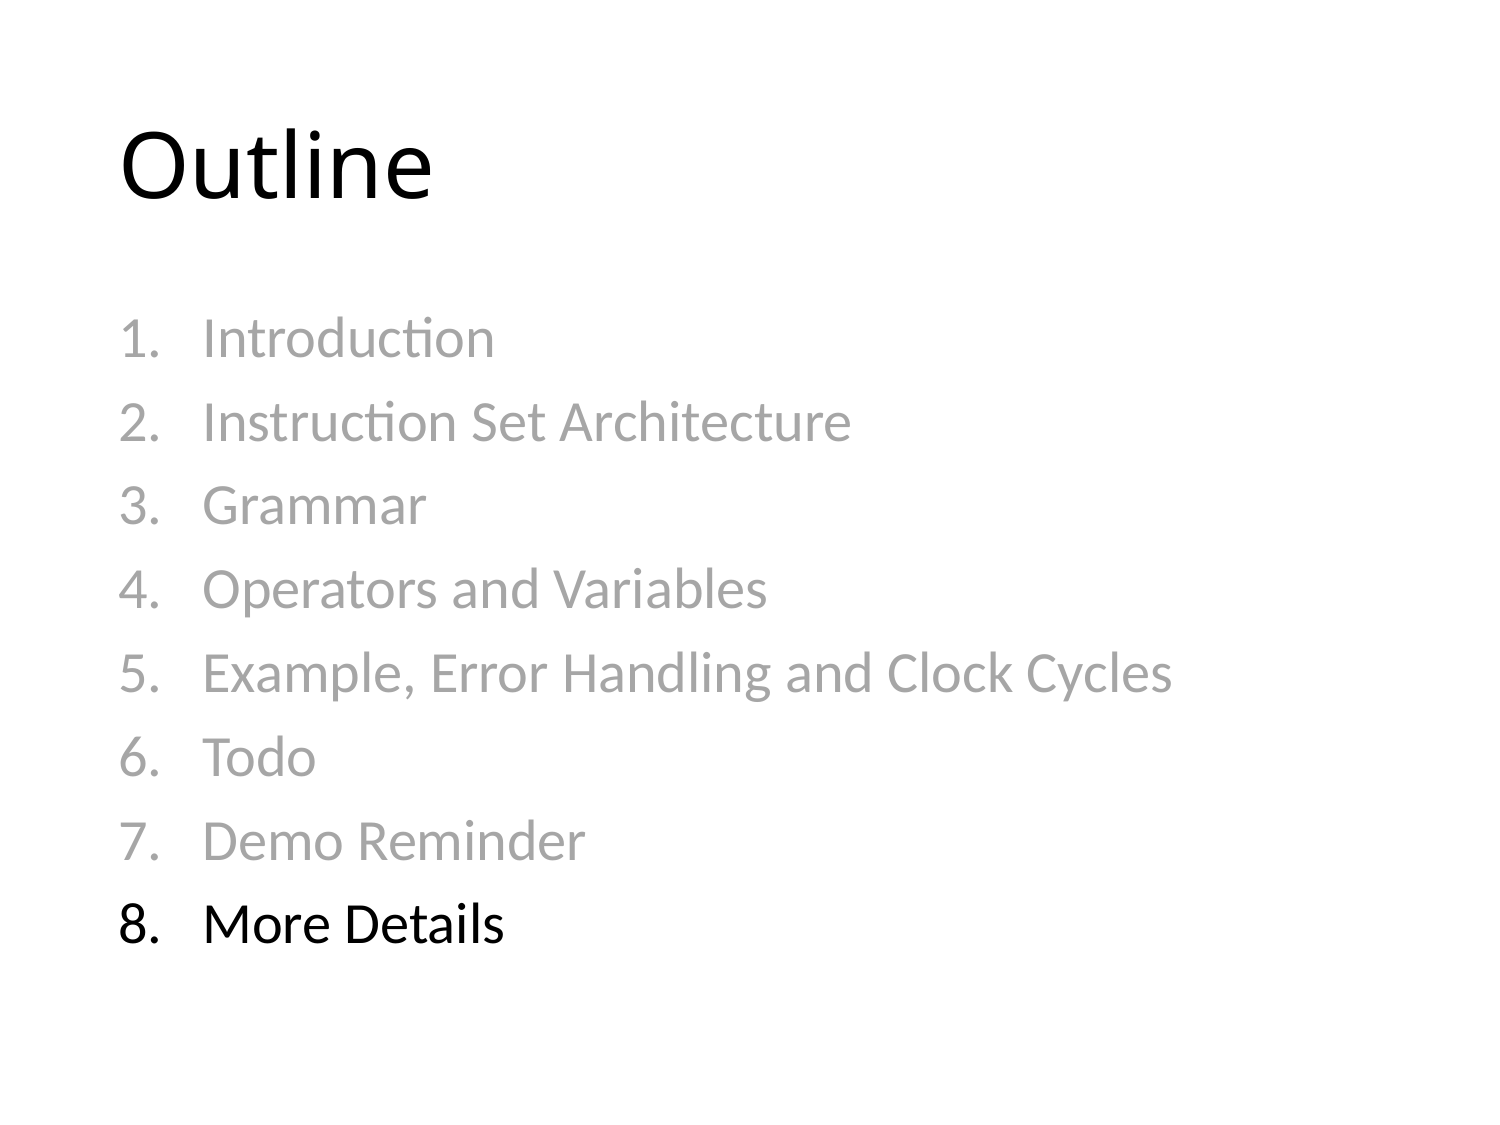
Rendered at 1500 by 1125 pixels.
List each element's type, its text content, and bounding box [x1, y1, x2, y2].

list Introduction Instruction Set Architecture Grammar Operators and Variables Example, Error Handling and Clock Cycles Todo Demo Reminder More Details [103, 299, 1397, 1014]
title Outline [103, 59, 1397, 278]
